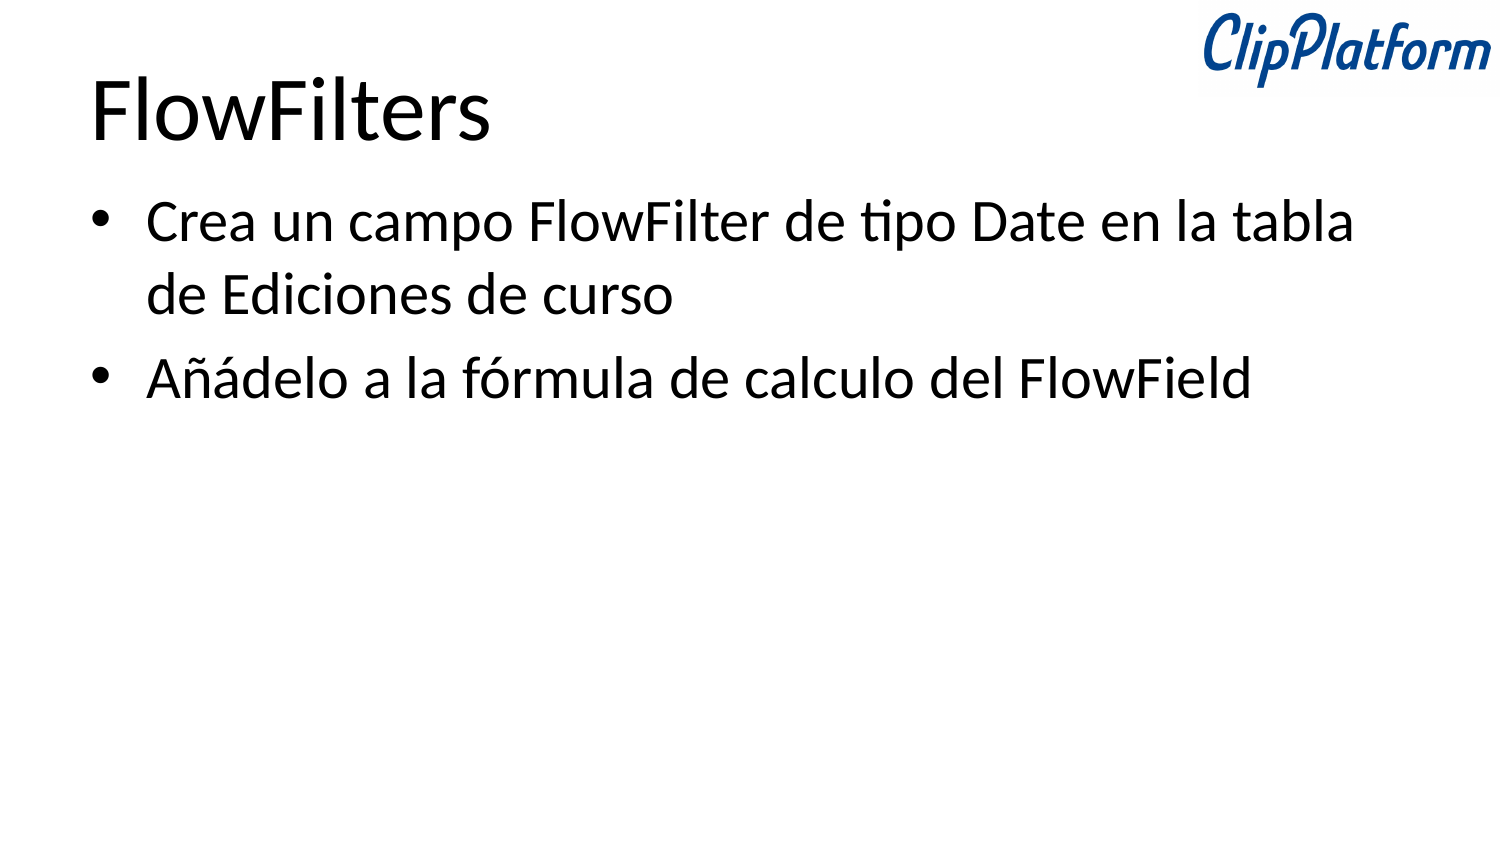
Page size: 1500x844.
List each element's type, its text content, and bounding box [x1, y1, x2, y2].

picture [1198, 0, 1500, 98]
text_box Crea un campo FlowFilter de tipo Date en la tabla de Ediciones de curso Añádelo a la fórmula de calculo del FlowField [74, 173, 1425, 810]
title FlowFilters [75, 33, 1425, 173]
